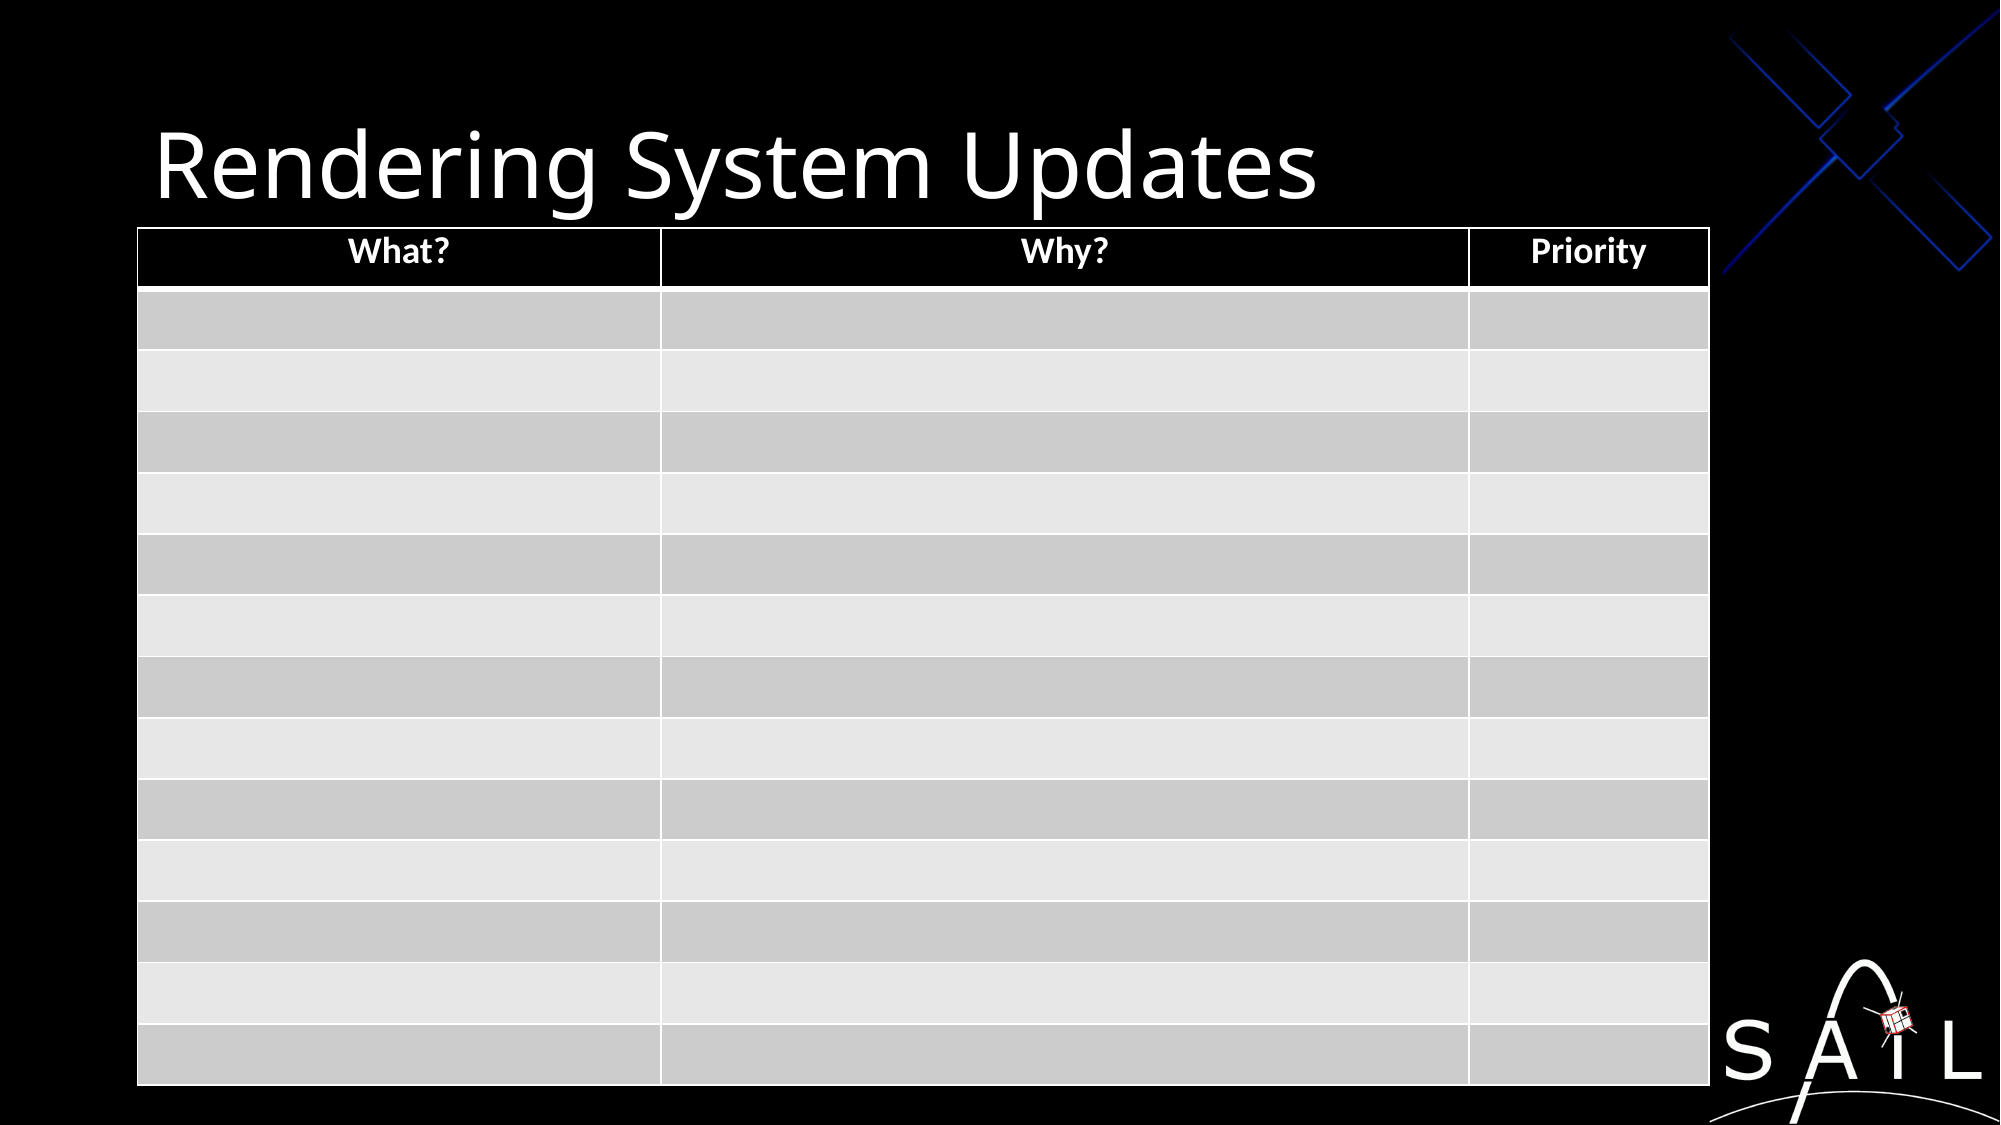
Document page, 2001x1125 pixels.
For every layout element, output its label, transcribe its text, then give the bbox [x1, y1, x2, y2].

table_cell [1470, 719, 1708, 778]
table_cell [138, 963, 660, 1023]
table_cell [662, 657, 1468, 717]
table_cell [1470, 841, 1708, 900]
table_cell [138, 292, 660, 349]
table_cell [138, 596, 660, 656]
table_cell [662, 474, 1468, 533]
table_cell [1470, 963, 1708, 1023]
table_cell [662, 412, 1468, 472]
table_cell [138, 719, 660, 778]
table_cell [1470, 657, 1708, 717]
table_cell [662, 1025, 1468, 1084]
table_cell [1470, 292, 1708, 349]
table_cell [138, 902, 660, 962]
table_cell [1470, 596, 1708, 656]
table_cell [662, 351, 1468, 411]
table_cell [1470, 902, 1708, 962]
table_cell [1470, 780, 1708, 839]
table_cell [662, 780, 1468, 839]
table_cell [1470, 1025, 1708, 1084]
picture [1708, 955, 2000, 1125]
table_cell [1470, 351, 1708, 411]
table_cell [1470, 474, 1708, 533]
table_cell [138, 535, 660, 594]
table_header Why? [662, 229, 1468, 286]
table_cell [138, 657, 660, 717]
table_cell [138, 412, 660, 472]
table_cell [138, 780, 660, 839]
table_cell [662, 292, 1468, 349]
table_cell [138, 1025, 660, 1084]
table_cell [662, 841, 1468, 900]
table_cell [662, 596, 1468, 656]
table_cell [138, 841, 660, 900]
table_cell [1470, 535, 1708, 594]
table_cell [1470, 412, 1708, 472]
table_cell [662, 963, 1468, 1023]
table_cell [138, 351, 660, 411]
table_header Priority [1470, 229, 1708, 286]
title Rendering System Updates [137, 59, 1709, 227]
table_cell [138, 474, 660, 533]
picture [1722, 0, 2000, 278]
table_header What? [138, 229, 660, 286]
table_cell [662, 535, 1468, 594]
table_cell [662, 902, 1468, 962]
table_cell [662, 719, 1468, 778]
